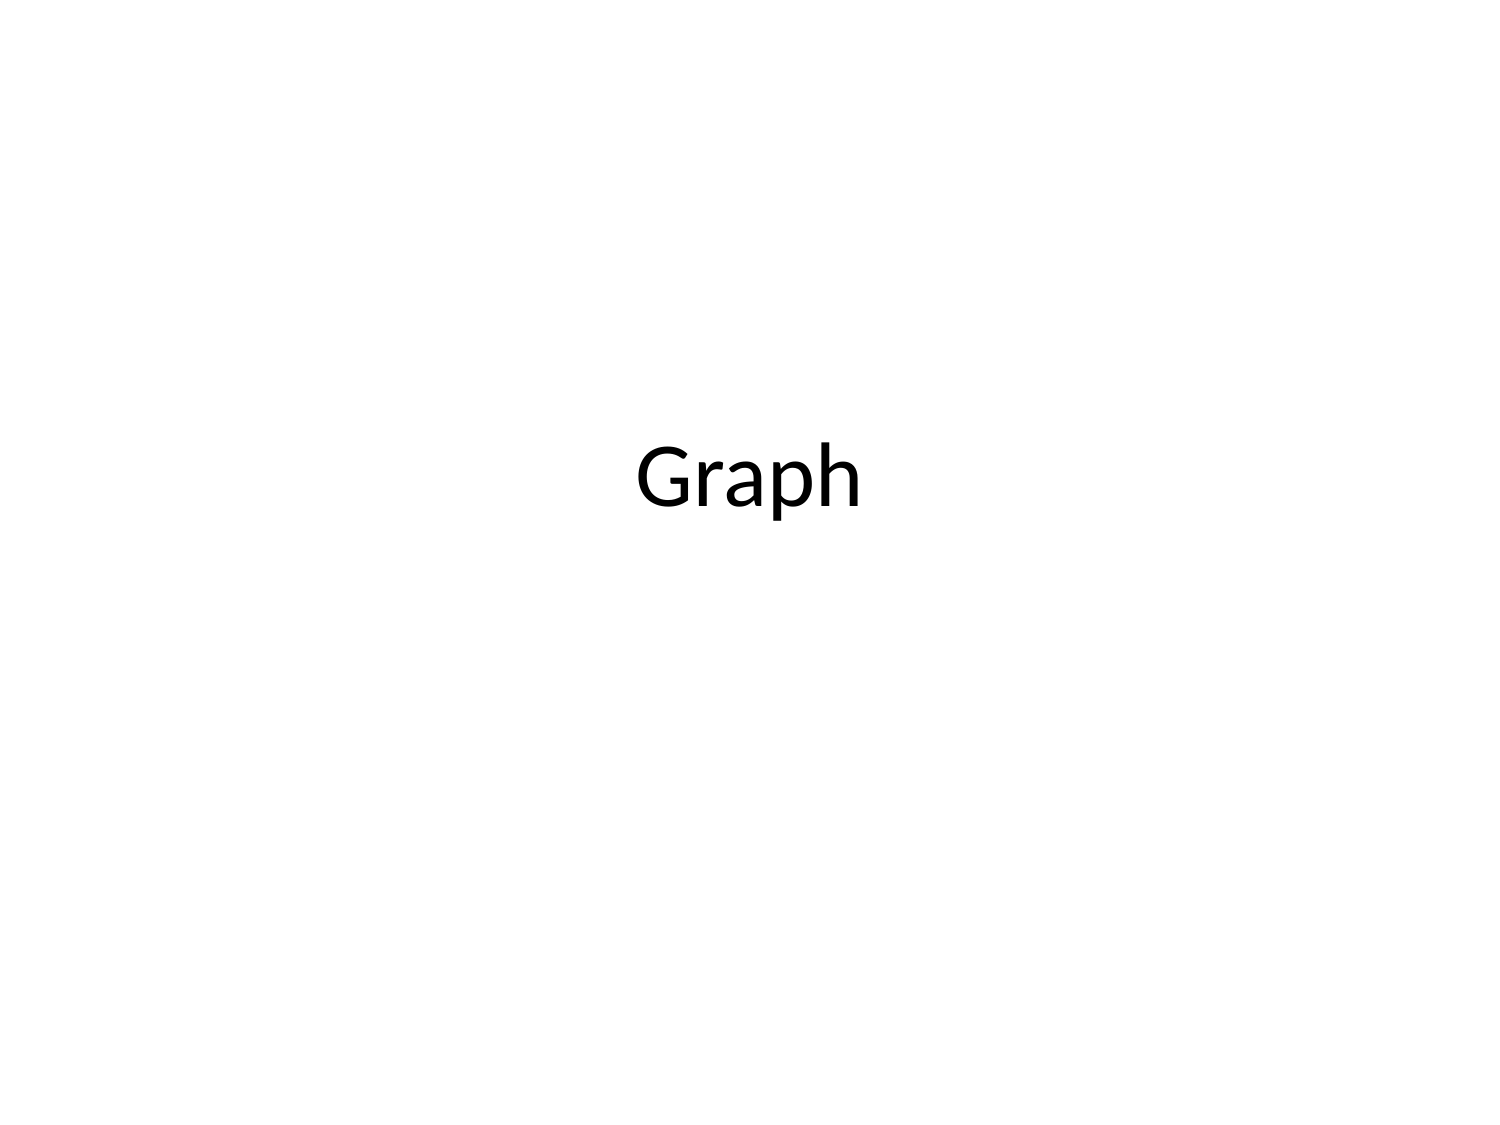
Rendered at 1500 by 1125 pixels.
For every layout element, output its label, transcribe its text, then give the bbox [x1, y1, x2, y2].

title Graph [112, 349, 1388, 591]
